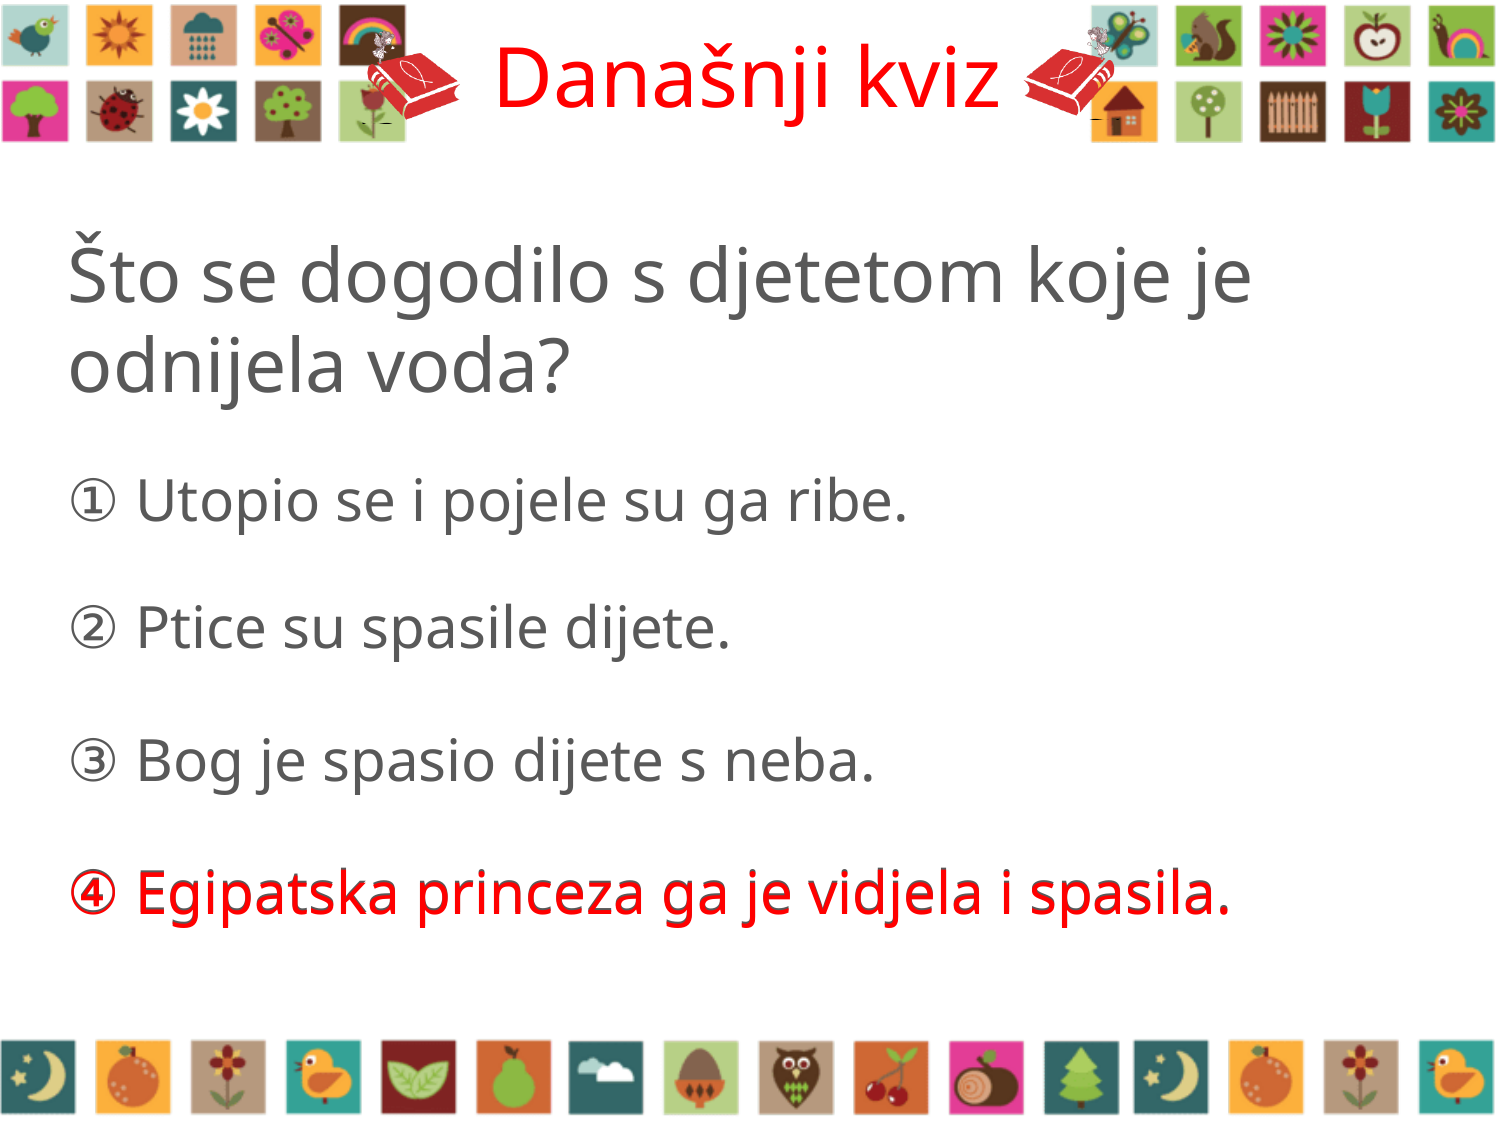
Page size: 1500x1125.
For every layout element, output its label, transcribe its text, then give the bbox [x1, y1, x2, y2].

text_box ② Ptice su spasile dijete. [53, 582, 1436, 668]
text_box Što se dogodilo s djetetom koje je odnijela voda? [53, 219, 1436, 415]
text_box Današnji kviz [491, 16, 1077, 131]
picture [992, 3, 1500, 150]
text_box ④ Egipatska princeza ga je vidjela i spasila. [53, 849, 1483, 934]
text_box ① Utopio se i pojele su ga ribe. [53, 456, 1436, 541]
picture [0, 3, 492, 150]
text_box ③ Bog je spasio dijete s neba. [53, 716, 1483, 801]
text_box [0, 1028, 1500, 1118]
